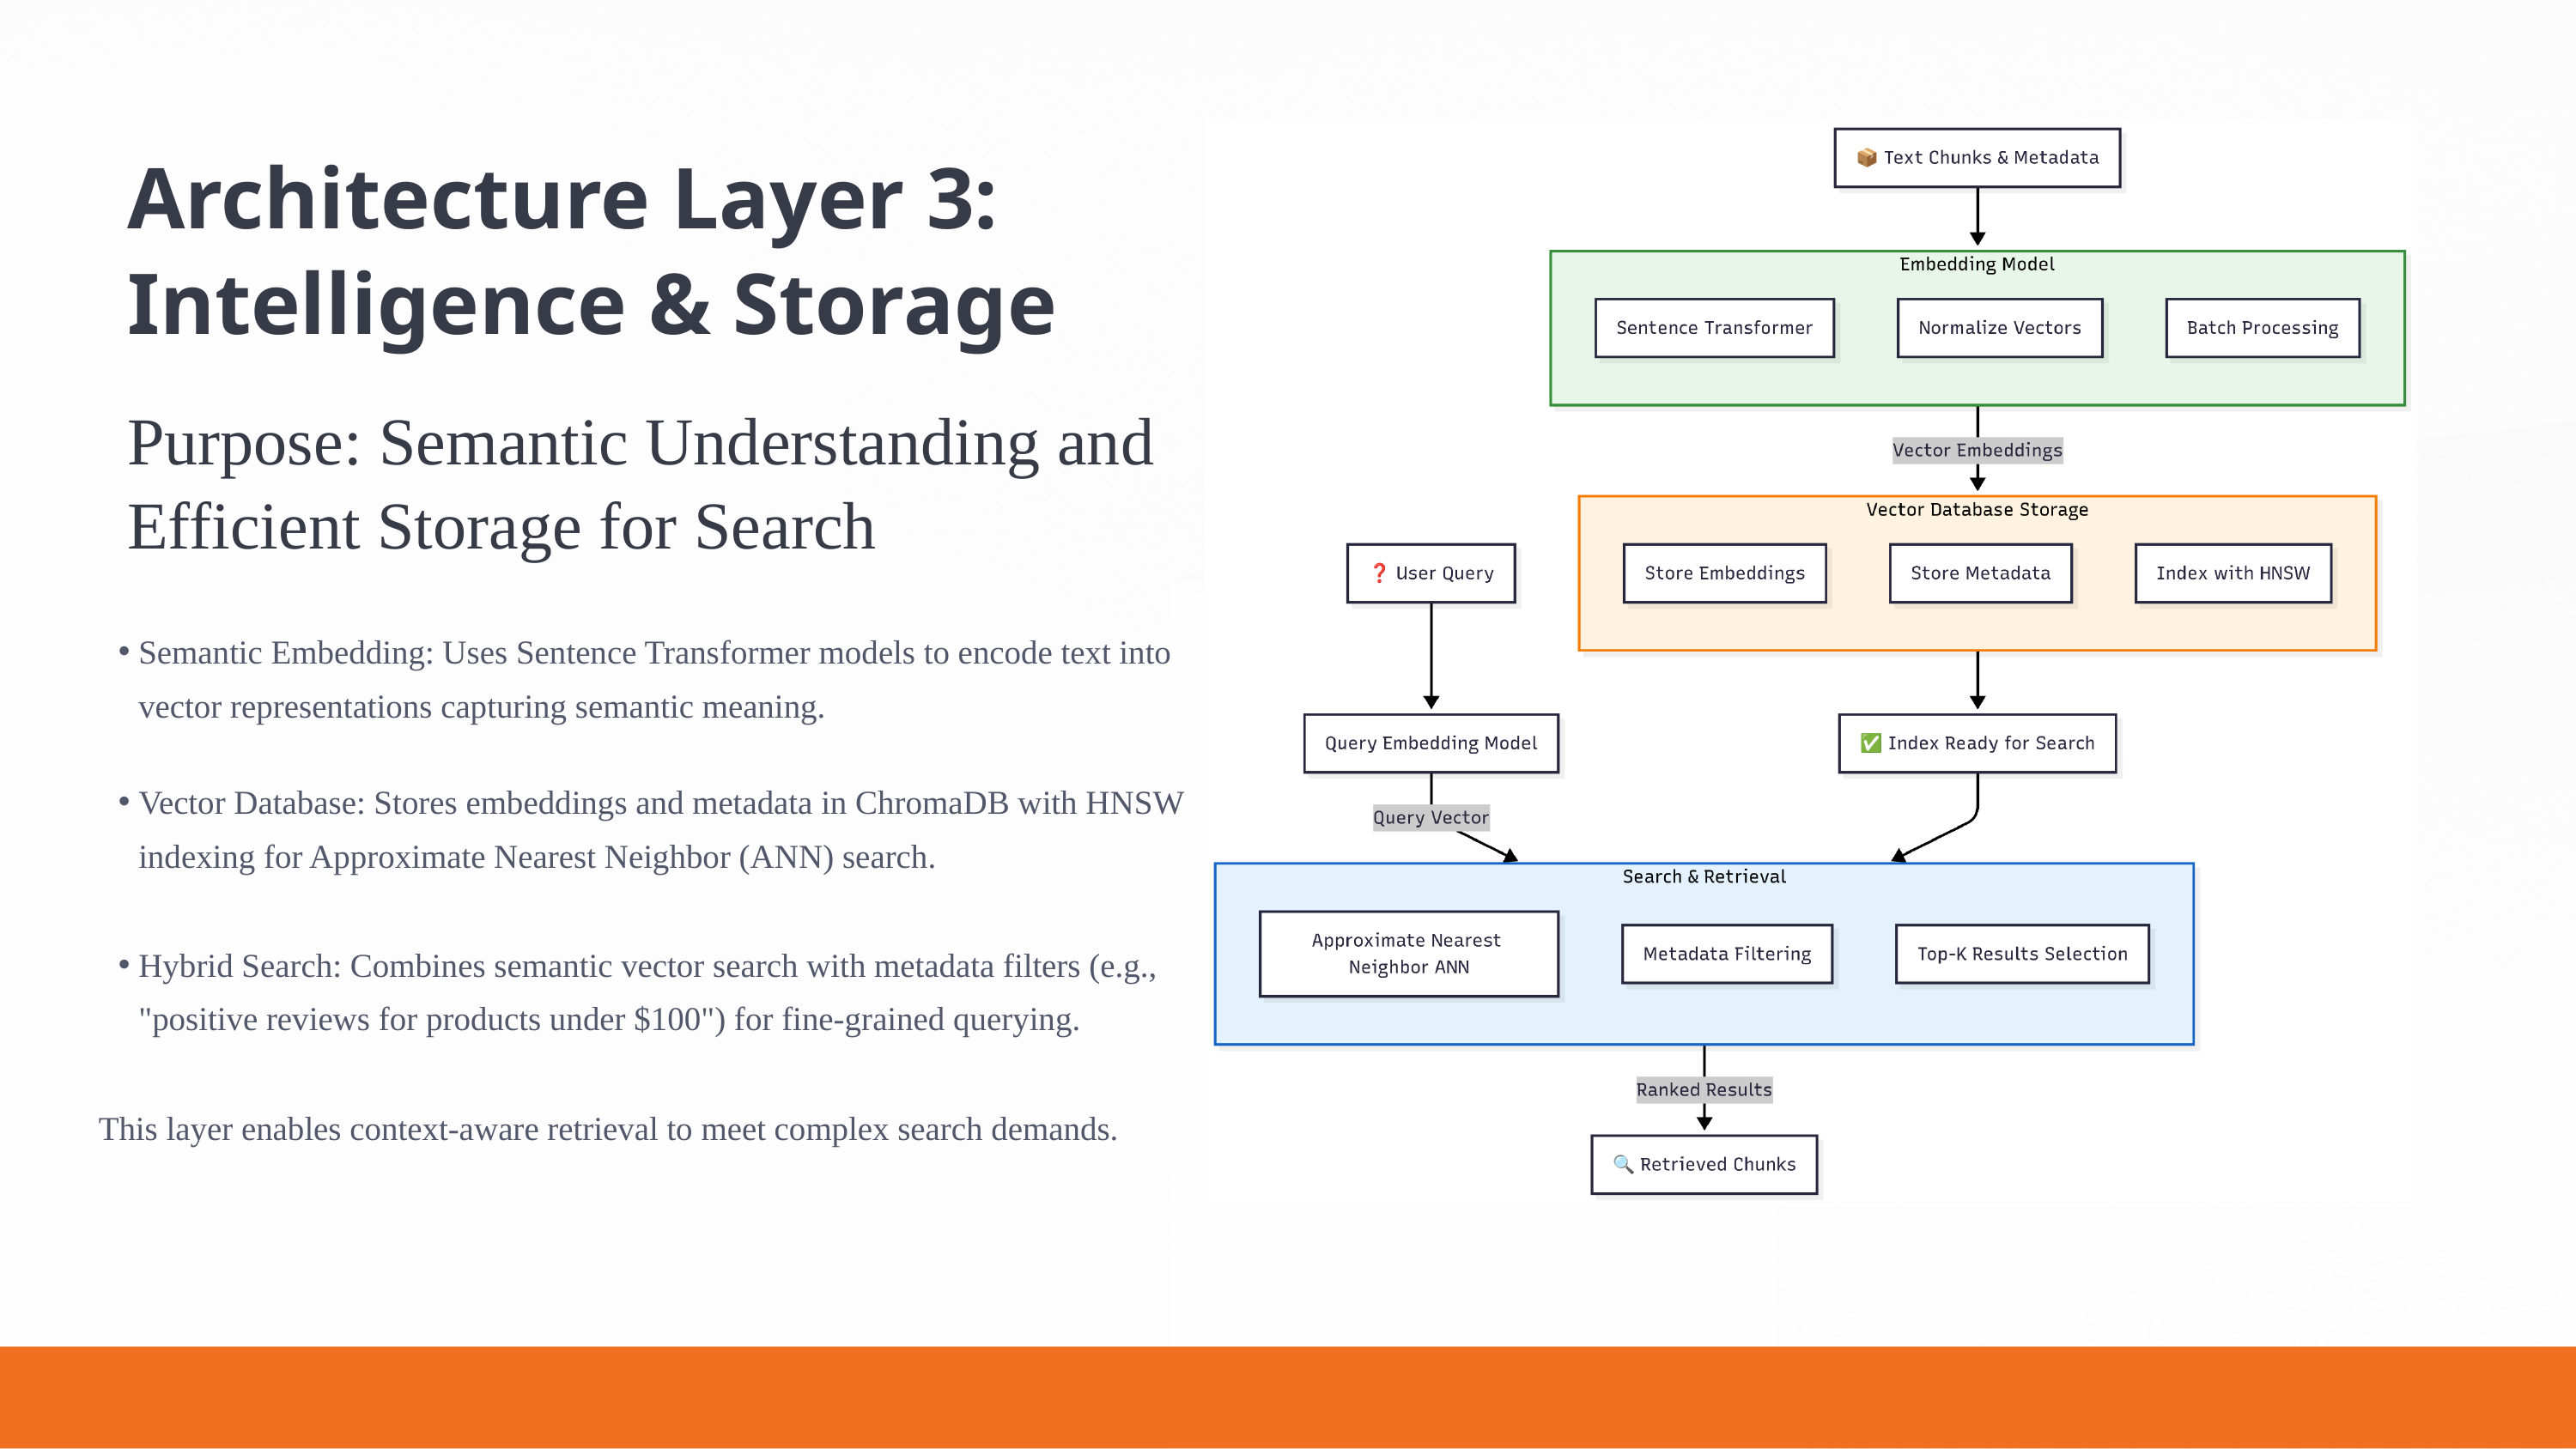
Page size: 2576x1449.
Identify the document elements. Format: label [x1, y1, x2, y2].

text_box [0, 0, 2576, 1449]
picture [1205, 118, 2417, 1206]
